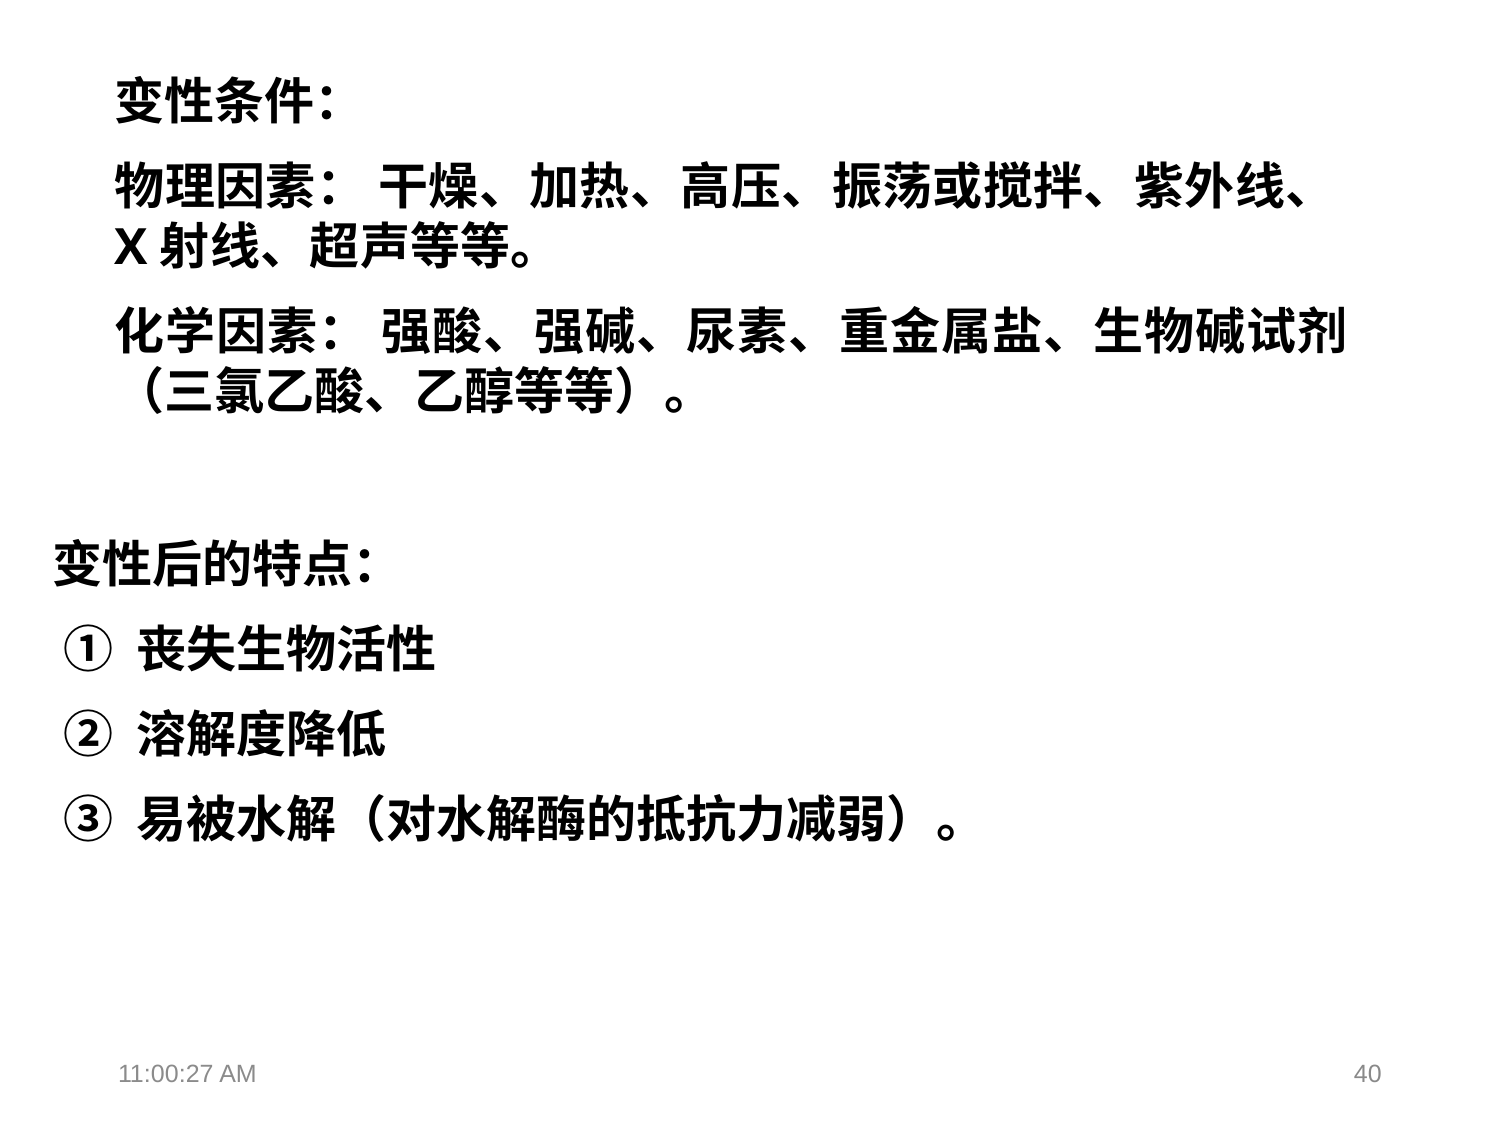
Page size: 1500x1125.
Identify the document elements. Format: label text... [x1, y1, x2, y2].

text_box 变性后的特点： ① 丧失生物活性 ② 溶解度降低 ③ 易被水解（对水解酶的抵抗力减弱）。 [37, 524, 1313, 940]
slide_number 40 [1059, 1042, 1397, 1103]
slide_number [103, 1042, 441, 1103]
text_box 变性条件： 物理因素： 干燥、加热、高压、振荡或搅拌、紫外线、X射线、超声等等。 化学因素： 强酸、强碱、尿素、重金属盐、生物碱试剂（三氯乙酸、乙醇等等）。 [99, 62, 1363, 428]
